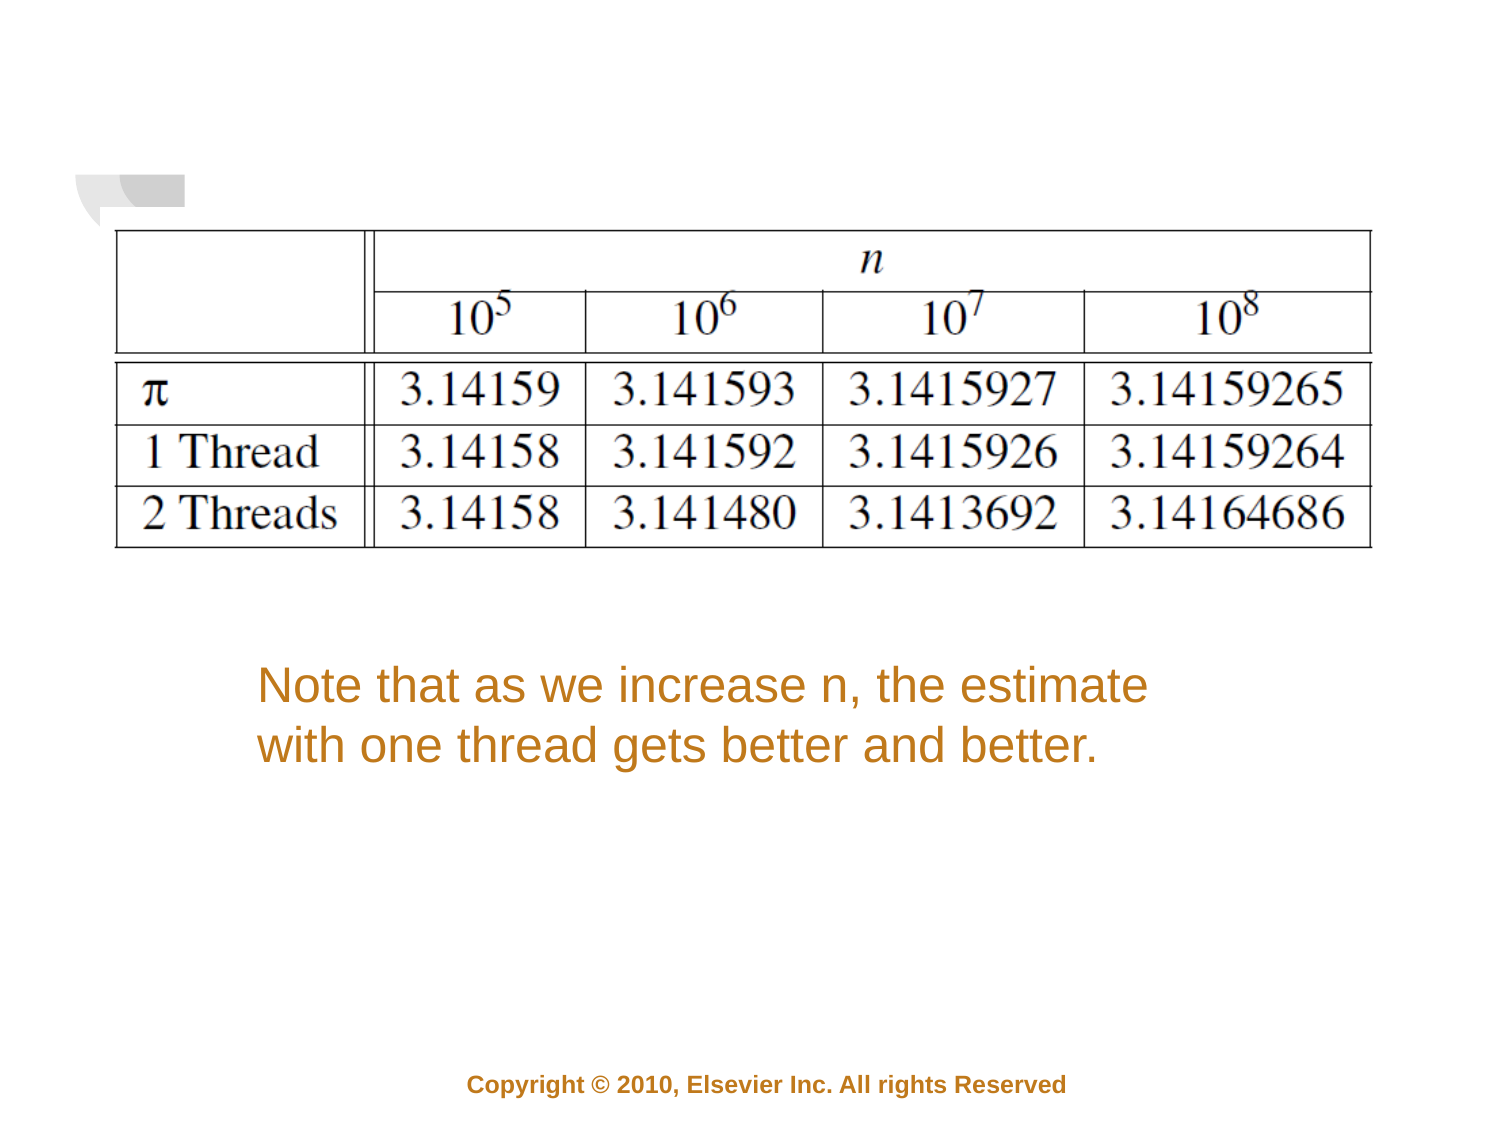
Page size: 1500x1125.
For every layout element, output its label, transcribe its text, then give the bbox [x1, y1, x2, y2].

picture [99, 207, 1386, 570]
title Using a dual core processor [119, 201, 1381, 206]
text_box Copyright © 2010, Elsevier Inc. All rights Reserved [171, 1046, 1364, 1106]
text_box Note that as we increase n, the estimate with one thread gets better and better. [242, 645, 1244, 781]
